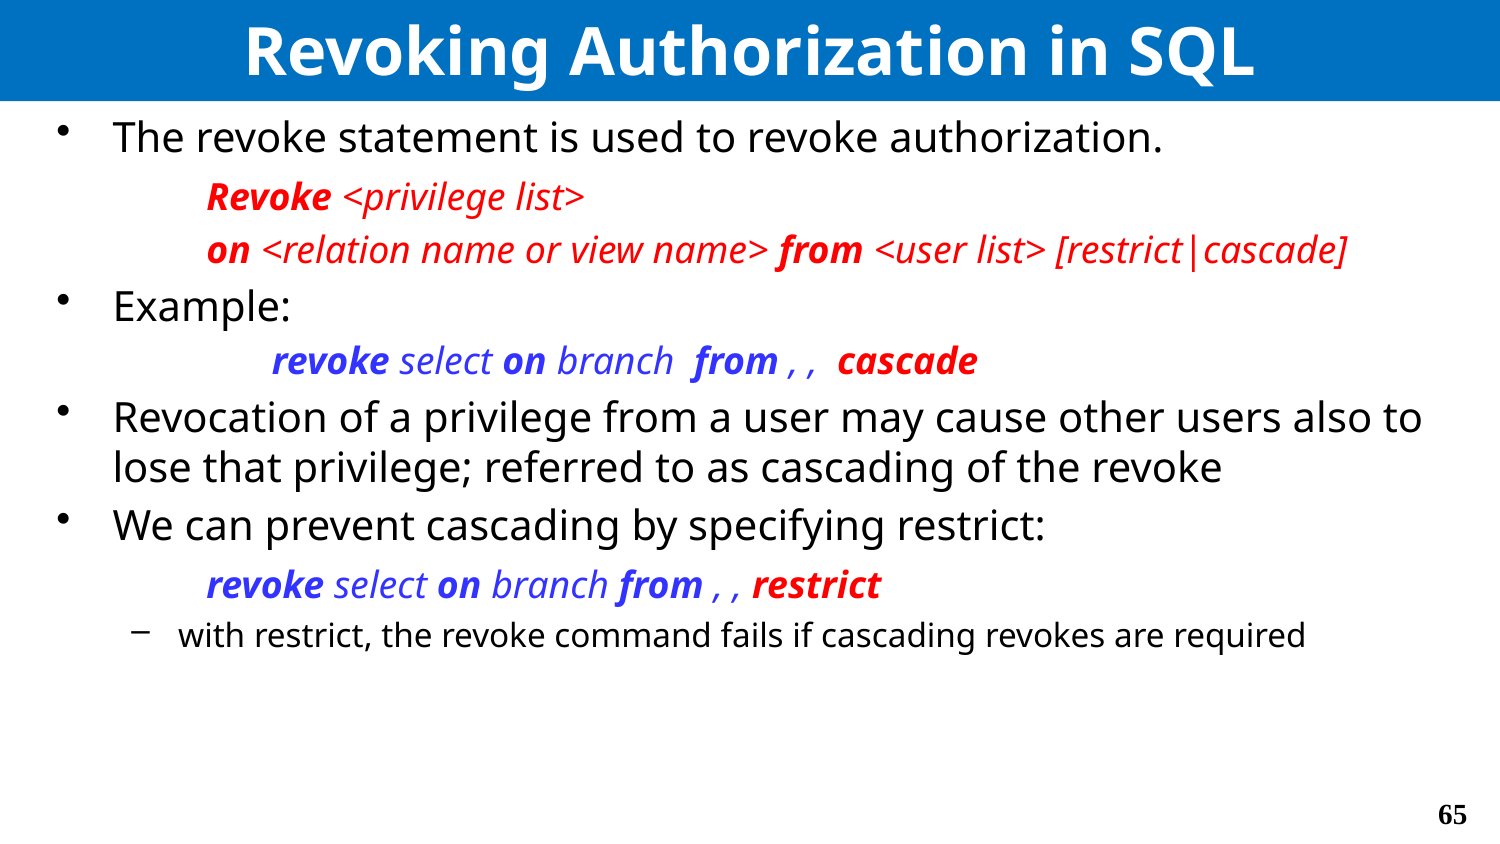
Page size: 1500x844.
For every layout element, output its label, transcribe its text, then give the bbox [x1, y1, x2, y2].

title Revoking Authorization in SQL [0, 0, 1500, 102]
